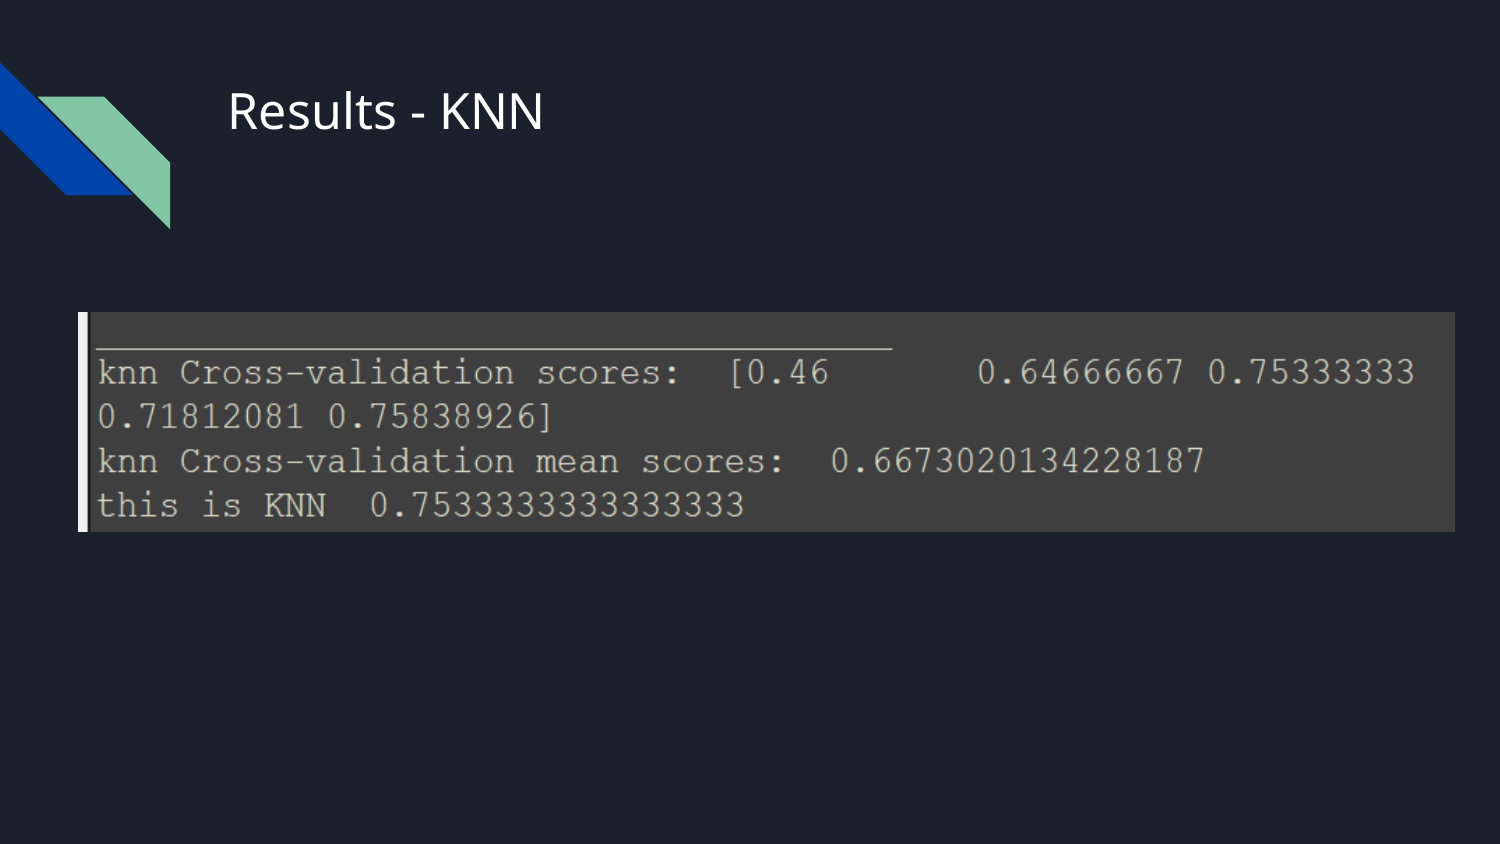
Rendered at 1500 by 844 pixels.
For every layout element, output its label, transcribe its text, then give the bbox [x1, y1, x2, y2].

title Results - KNN [212, 64, 1368, 215]
picture [78, 312, 1455, 532]
